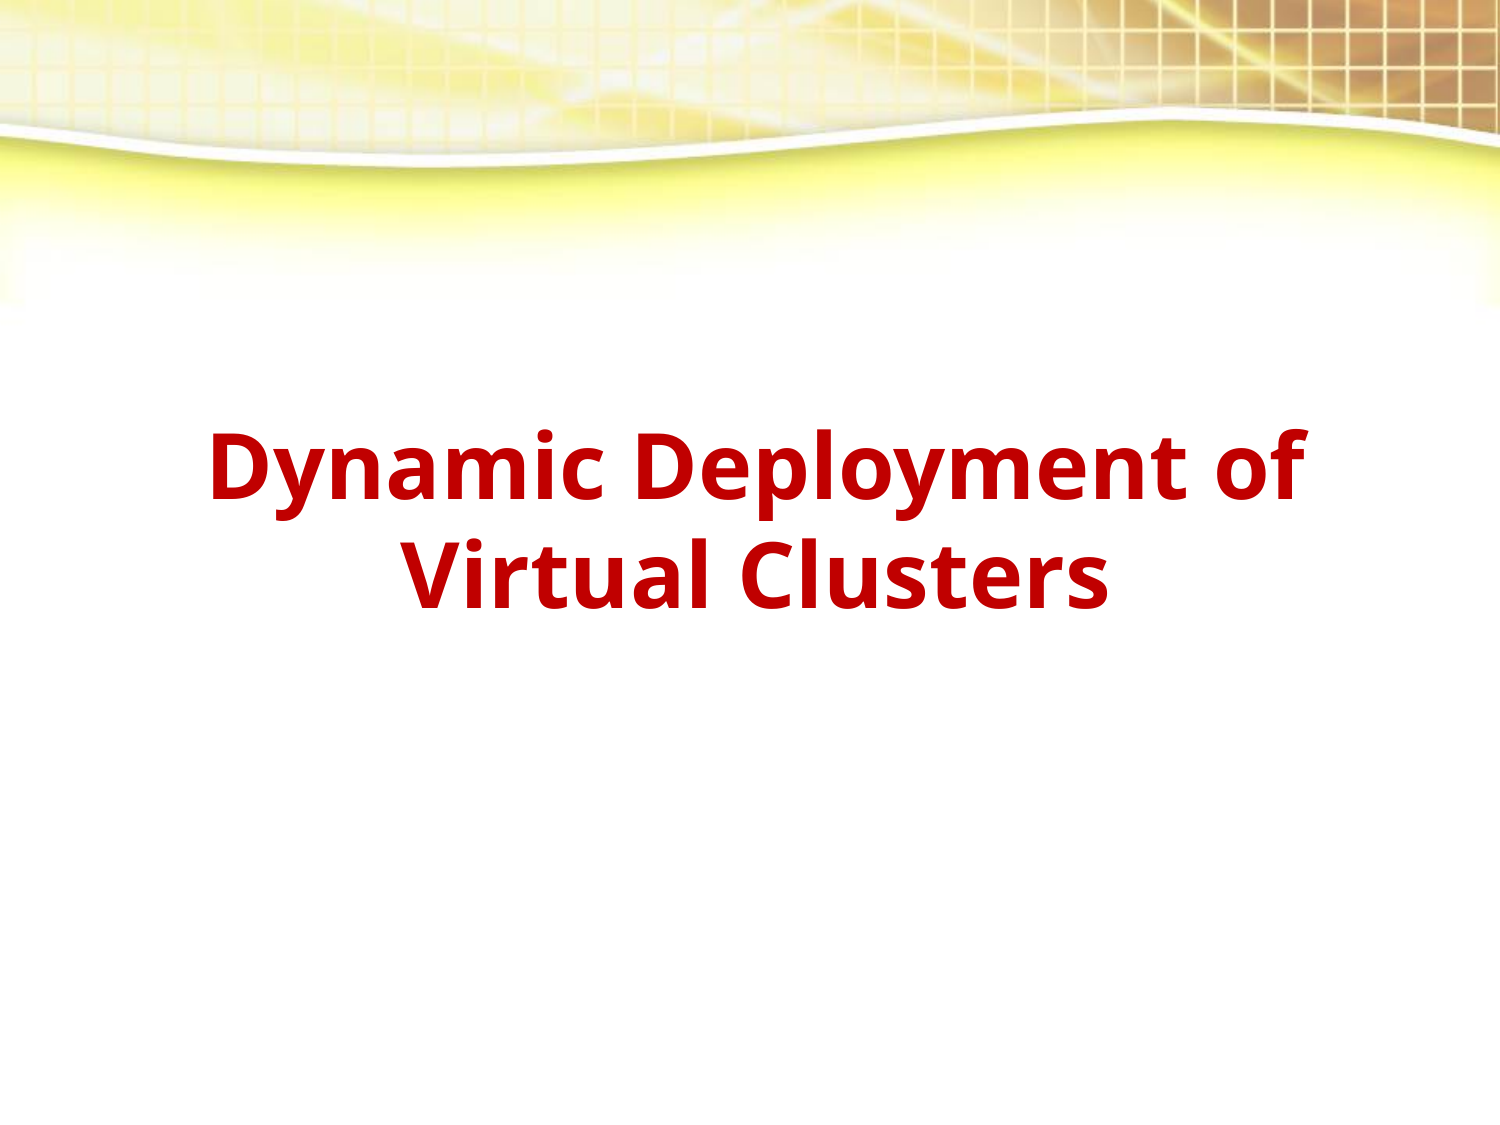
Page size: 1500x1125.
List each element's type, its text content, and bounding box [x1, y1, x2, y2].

picture [0, 0, 1500, 1125]
list Dynamic Deployment of Virtual Clusters [118, 388, 1394, 636]
